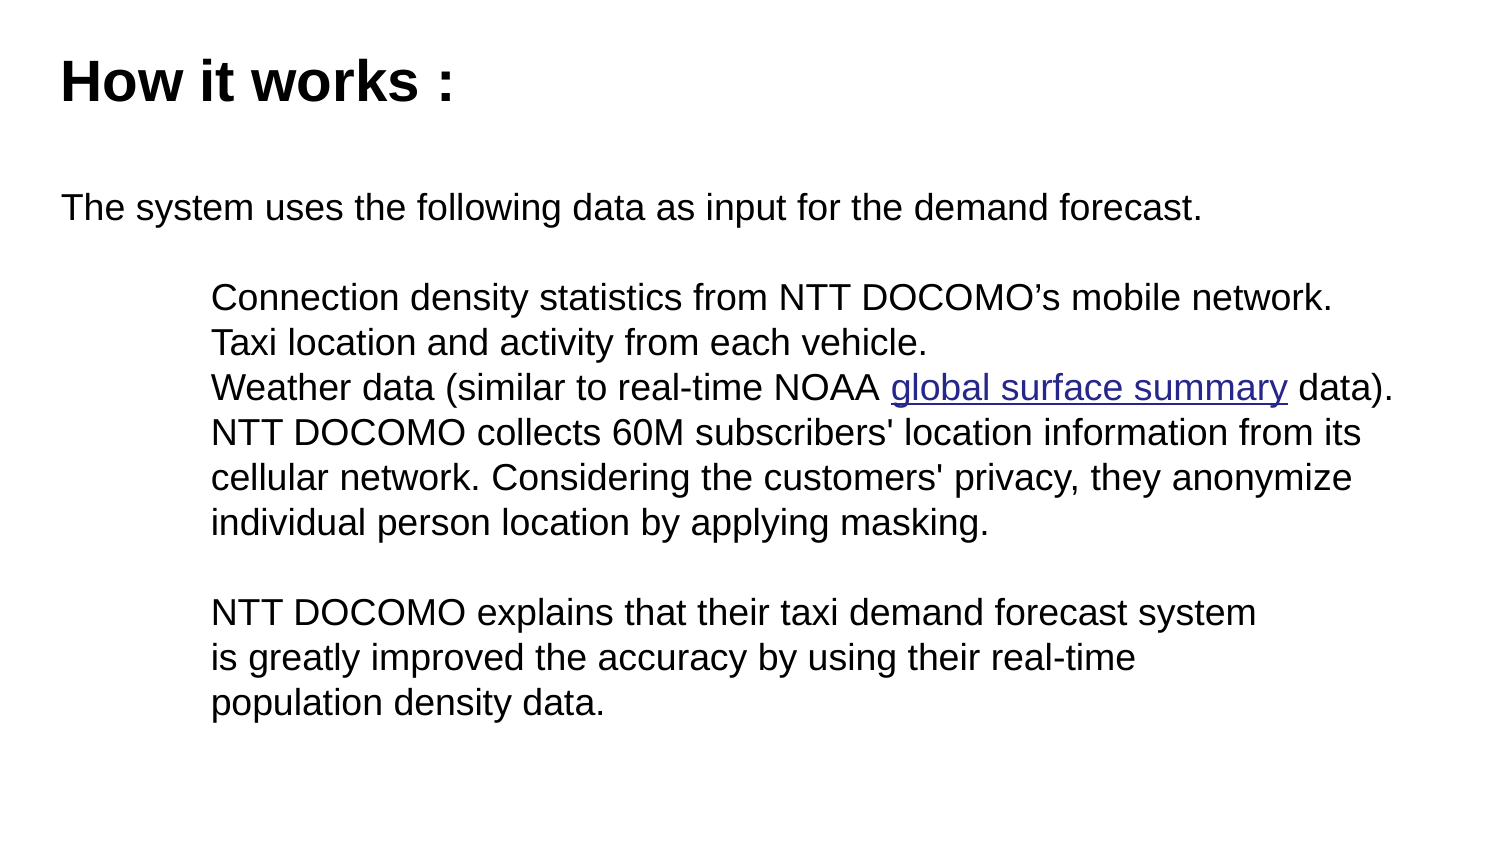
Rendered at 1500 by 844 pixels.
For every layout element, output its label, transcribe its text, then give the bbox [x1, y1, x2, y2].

text_box How it works : The system uses the following data as input for the demand forecast. Connection density statistics from NTT DOCOMO’s mobile network. Taxi location and activity from each vehicle. Weather data (similar to real-time NOAA global surface summary data). NTT DOCOMO collects 60M subscribers' location information from its cellular network. Considering the customers' privacy, they anonymize individual person location by applying masking. NTT DOCOMO explains that their taxi demand forecast system is greatly improved the accuracy by using their real-time population density data. [46, 36, 1410, 844]
